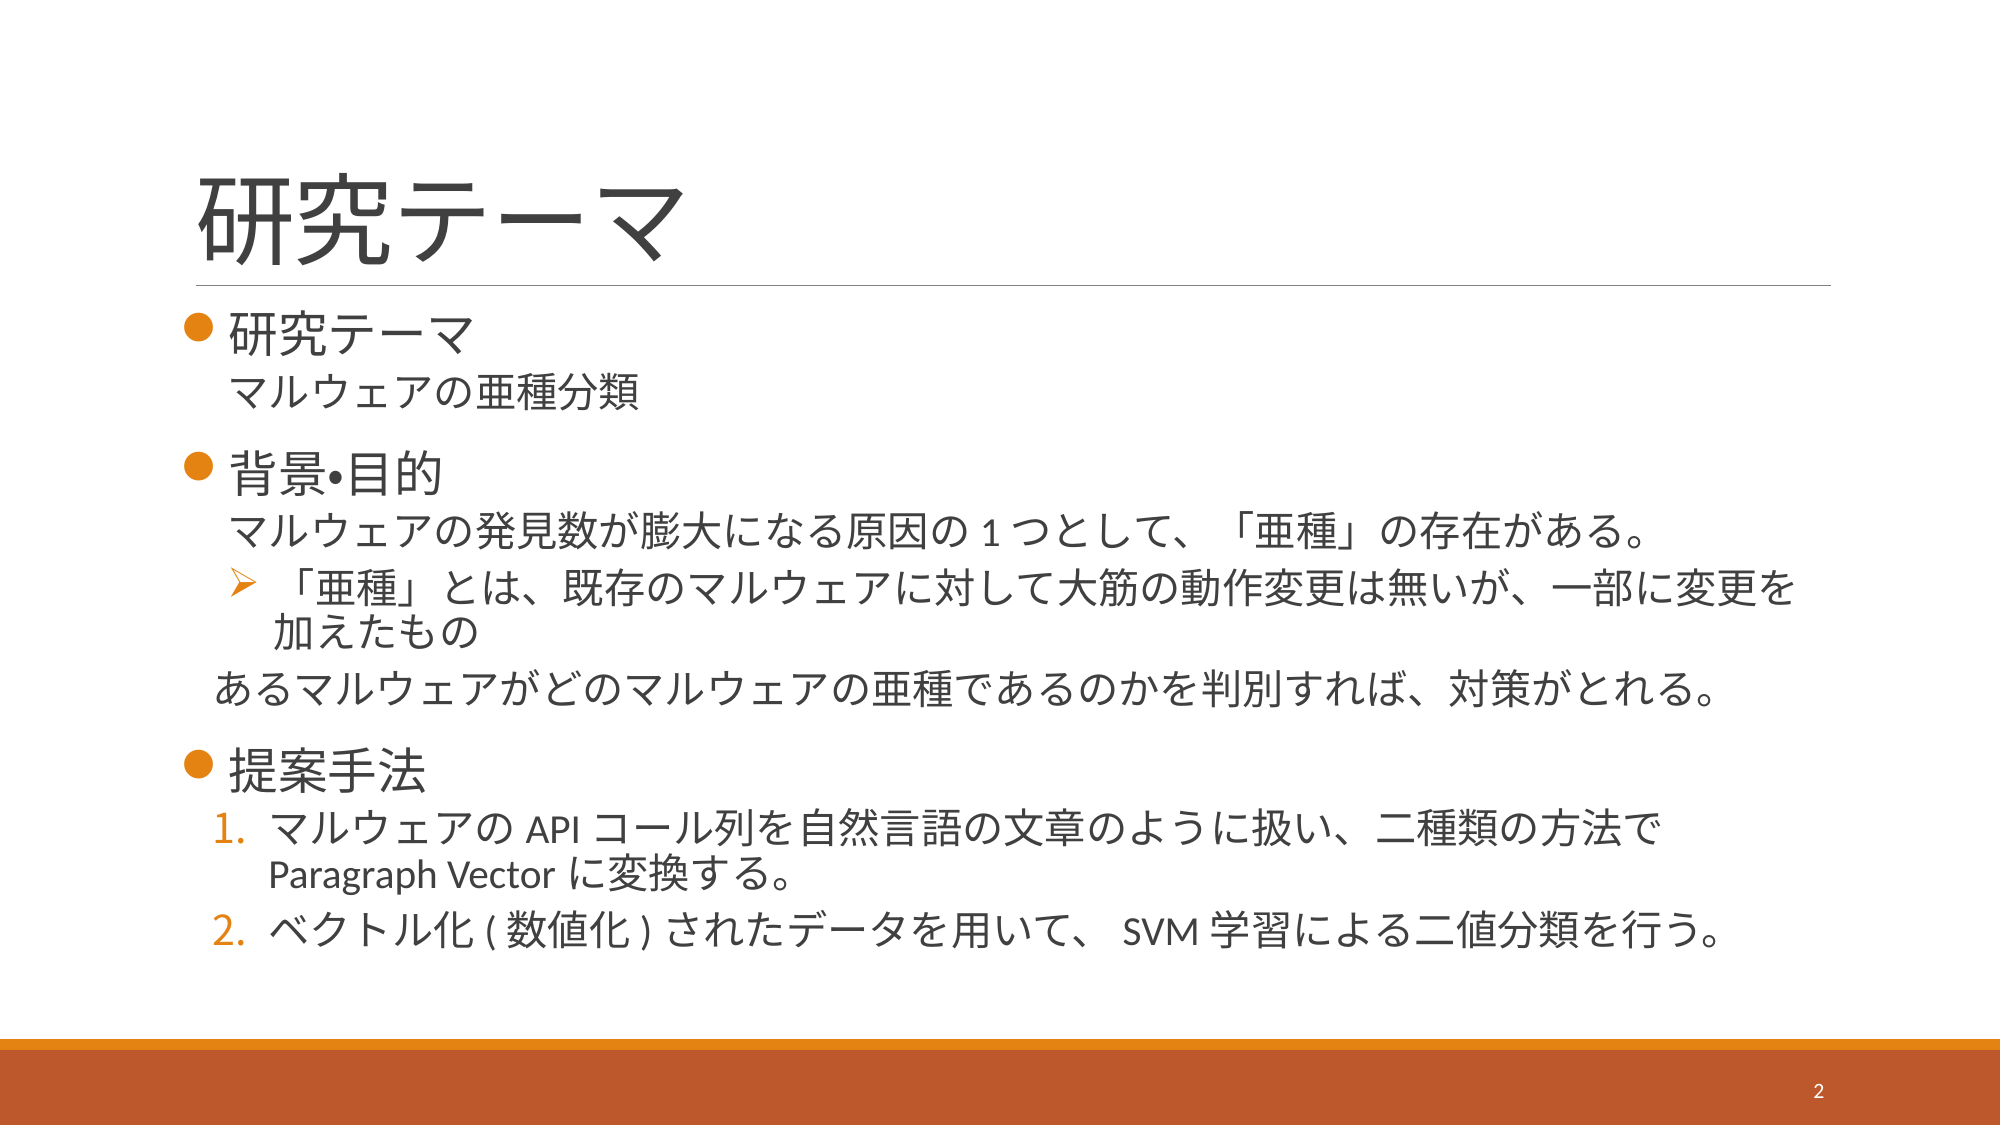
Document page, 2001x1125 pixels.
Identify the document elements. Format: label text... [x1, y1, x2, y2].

title 研究テーマ [180, 47, 1830, 285]
list 研究テーマ マルウェアの亜種分類 背景・目的 マルウェアの発見数が膨大になる原因の1つとして、「亜種」の存在がある。 「亜種」とは、既存のマルウェアに対して大筋の動作変更は無いが、一部に変更を加えたもの あるマルウェアがどのマルウェアの亜種であるのかを判別すれば、対策がとれる。 提案手法 マルウェアのAPIコール列を自然言語の文章のように扱い、二種類の方法でParagraph Vectorに変換する。 ベクトル化(数値化)されたデータを用いて、SVM学習による二値分類を行う。 [180, 302, 1830, 963]
slide_number 2 [1624, 1059, 1840, 1120]
